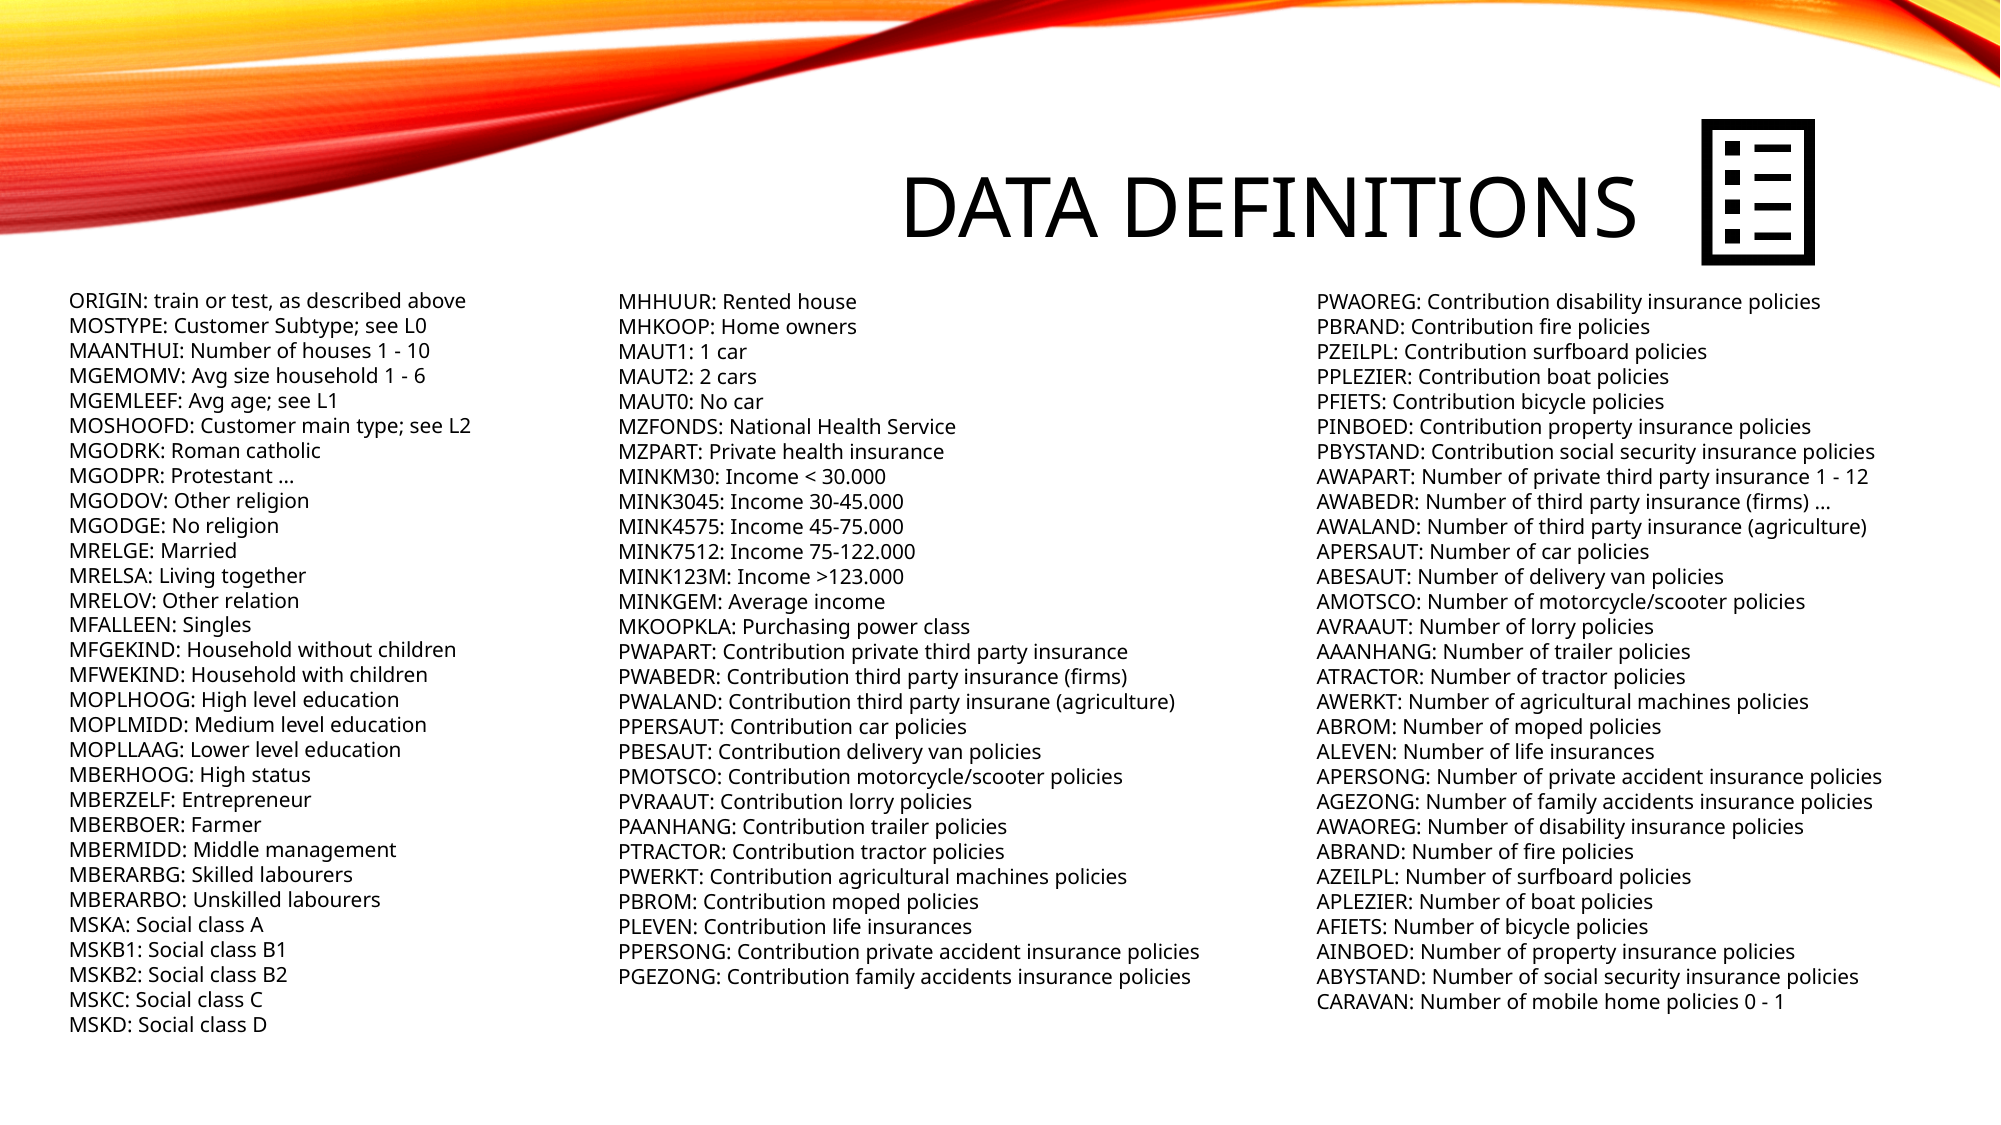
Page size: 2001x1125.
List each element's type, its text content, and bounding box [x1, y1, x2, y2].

text_box [1670, 104, 1846, 280]
picture [0, 0, 2000, 237]
list ORIGIN: train or test, as described above MOSTYPE: Customer Subtype; see L0 MAANTHUI: Number of houses 1 - 10 MGEMOMV: Avg size household 1 - 6 MGEMLEEF: Avg age; see L1 MOSHOOFD: Customer main type; see L2 MGODRK: Roman catholic MGODPR: Protestant … MGODOV: Other religion MGODGE: No religion MRELGE: Married MRELSA: Living together MRELOV: Other relation MFALLEEN: Singles MFGEKIND: Household without children MFWEKIND: Household with children MOPLHOOG: High level education MOPLMIDD: Medium level education MOPLLAAG: Lower level education MBERHOOG: High status MBERZELF: Entrepreneur MBERBOER: Farmer MBERMIDD: Middle management MBERARBG: Skilled labourers MBERARBO: Unskilled labourers MSKA: Social class A MSKB1: Social class B1 MSKB2: Social class B2 MSKC: Social class C MSKD: Social class D [53, 279, 637, 940]
title Data Definitions [242, 104, 1655, 317]
text_box MHHUUR: Rented house MHKOOP: Home owners MAUT1: 1 car MAUT2: 2 cars MAUT0: No car MZFONDS: National Health Service MZPART: Private health insurance MINKM30: Income < 30.000 MINK3045: Income 30-45.000 MINK4575: Income 45-75.000 MINK7512: Income 75-122.000 MINK123M: Income >123.000 MINKGEM: Average income MKOOPKLA: Purchasing power class PWAPART: Contribution private third party insurance PWABEDR: Contribution third party insurance (firms) PWALAND: Contribution third party insurane (agriculture) PPERSAUT: Contribution car policies PBESAUT: Contribution delivery van policies PMOTSCO: Contribution motorcycle/scooter policies PVRAAUT: Contribution lorry policies PAANHANG: Contribution trailer policies PTRACTOR: Contribution tractor policies PWERKT: Contribution agricultural machines policies PBROM: Contribution moped policies PLEVEN: Contribution life insurances PPERSONG: Contribution private accident insurance policies PGEZONG: Contribution family accidents insurance policies [603, 281, 1263, 1096]
text_box PWAOREG: Contribution disability insurance policies PBRAND: Contribution fire policies PZEILPL: Contribution surfboard policies PPLEZIER: Contribution boat policies PFIETS: Contribution bicycle policies PINBOED: Contribution property insurance policies PBYSTAND: Contribution social security insurance policies AWAPART: Number of private third party insurance 1 - 12 AWABEDR: Number of third party insurance (firms) … AWALAND: Number of third party insurance (agriculture) APERSAUT: Number of car policies ABESAUT: Number of delivery van policies AMOTSCO: Number of motorcycle/scooter policies AVRAAUT: Number of lorry policies AAANHANG: Number of trailer policies ATRACTOR: Number of tractor policies AWERKT: Number of agricultural machines policies ABROM: Number of moped policies ALEVEN: Number of life insurances APERSONG: Number of private accident insurance policies AGEZONG: Number of family accidents insurance policies AWAOREG: Number of disability insurance policies ABRAND: Number of fire policies AZEILPL: Number of surfboard policies APLEZIER: Number of boat policies AFIETS: Number of bicycle policies AINBOED: Number of property insurance policies ABYSTAND: Number of social security insurance policies CARAVAN: Number of mobile home policies 0 - 1 [1301, 281, 2000, 1051]
